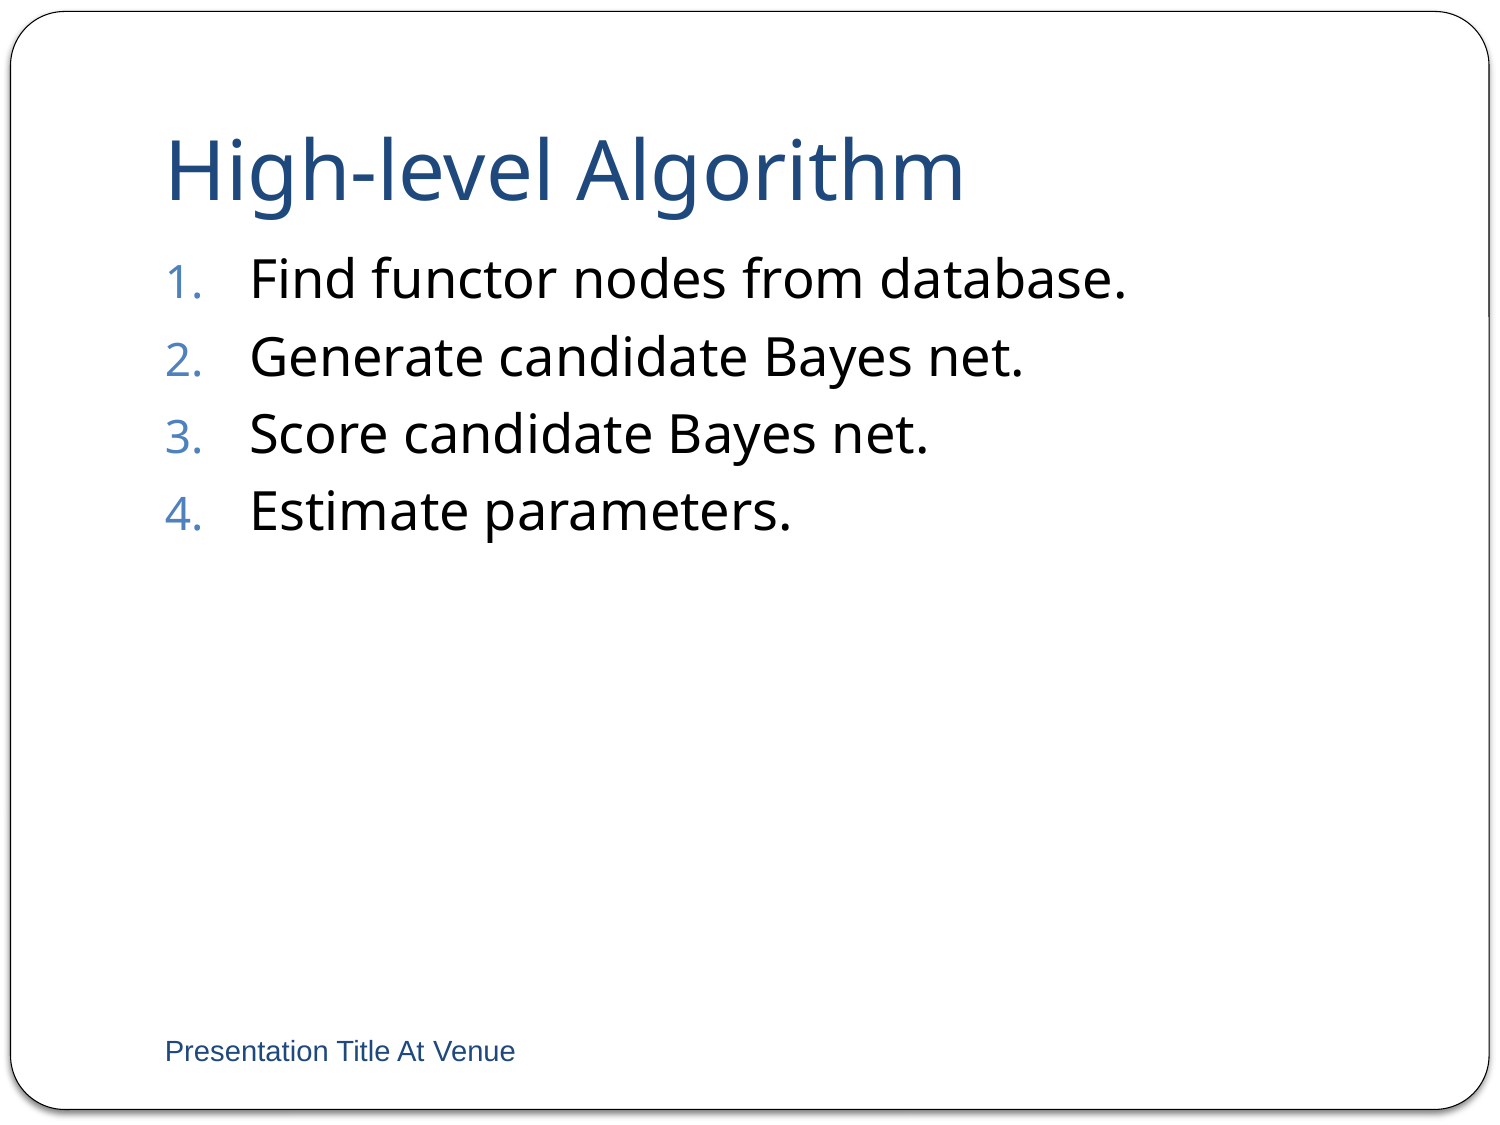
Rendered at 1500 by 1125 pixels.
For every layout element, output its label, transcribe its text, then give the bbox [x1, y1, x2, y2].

title High-level Algorithm [150, 45, 1425, 233]
list Find functor nodes from database. Generate candidate Bayes net. Score candidate Bayes net. Estimate parameters. [150, 237, 1425, 988]
footer Presentation Title At Venue [150, 1012, 800, 1088]
